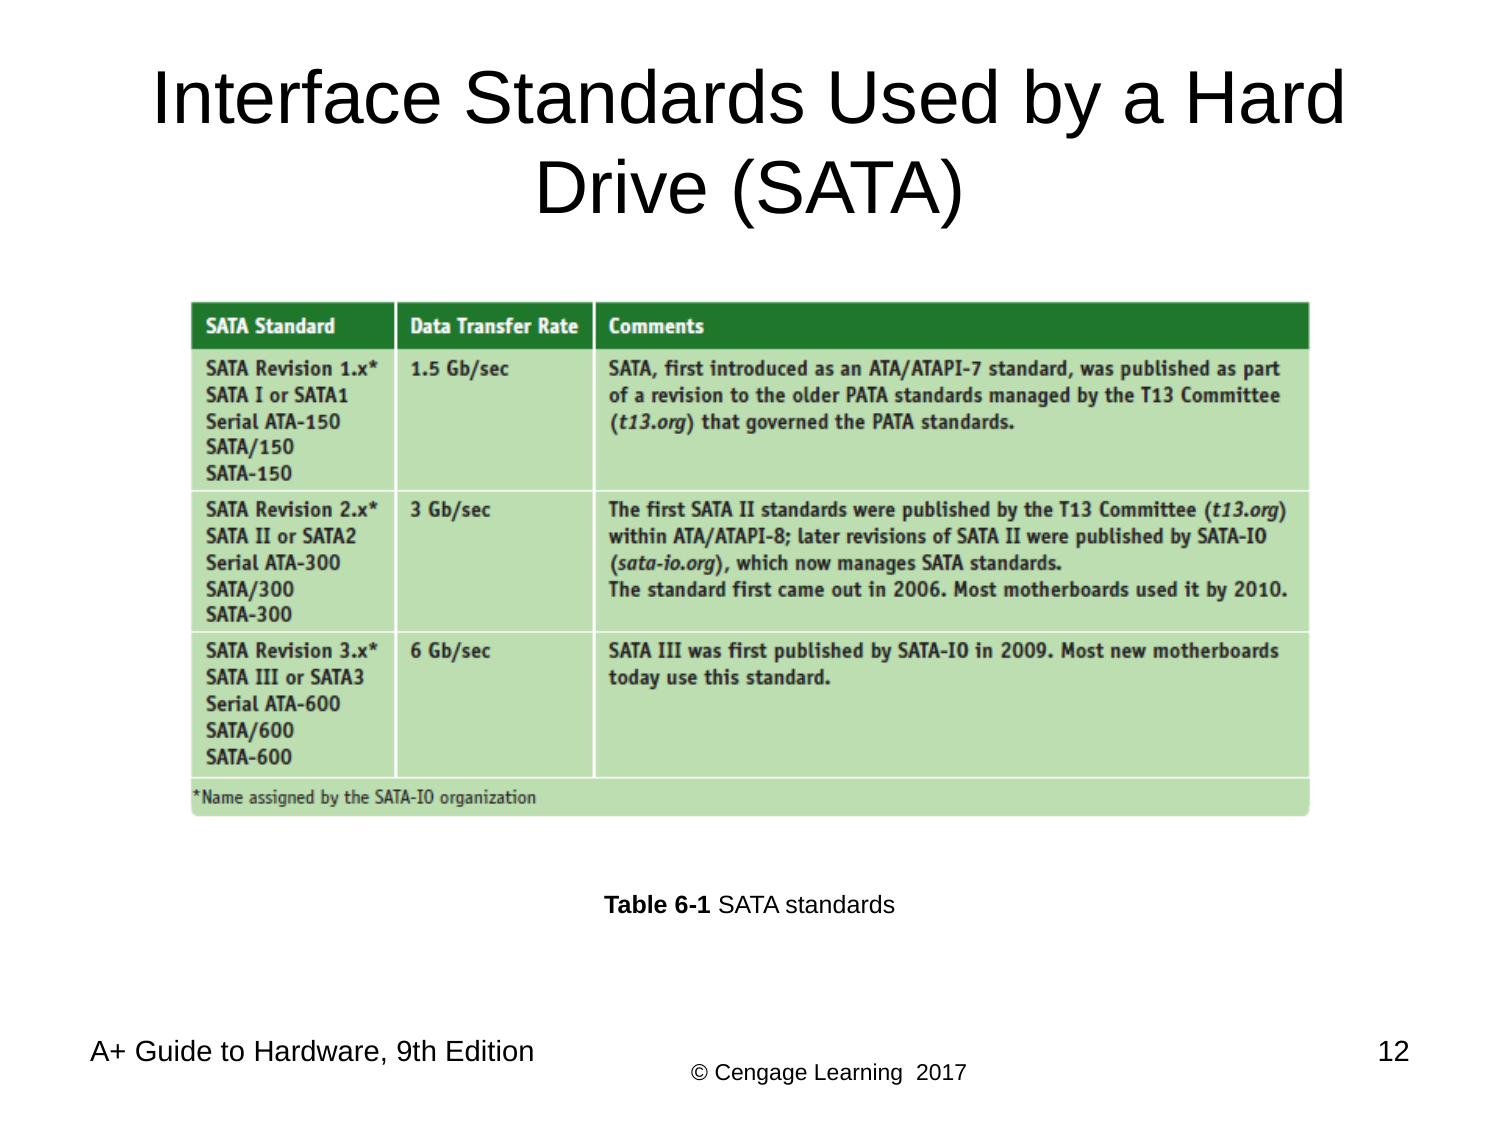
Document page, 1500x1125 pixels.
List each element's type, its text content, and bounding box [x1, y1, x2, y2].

title Interface Standards Used by a Hard Drive (SATA) [75, 45, 1425, 233]
picture [181, 296, 1319, 829]
slide_number 12 [1074, 1024, 1426, 1103]
footer A+ Guide to Hardware, 9th Edition [74, 1024, 663, 1103]
text_box Table 6-1 SATA standards [589, 880, 911, 926]
